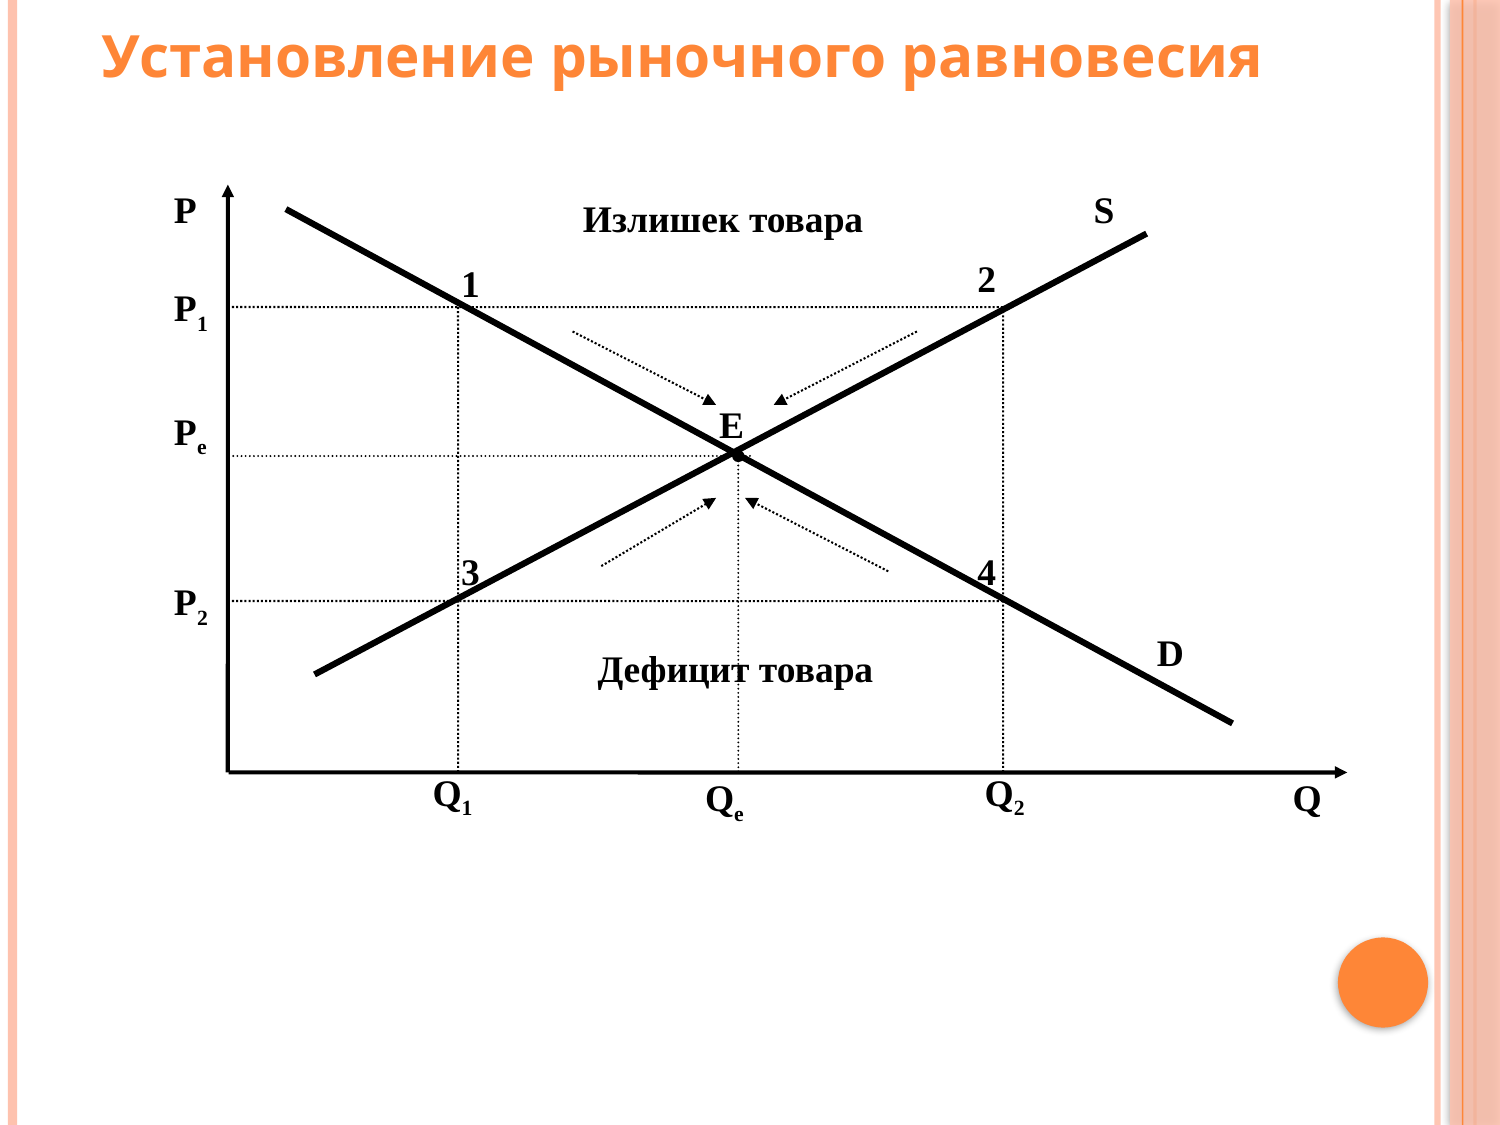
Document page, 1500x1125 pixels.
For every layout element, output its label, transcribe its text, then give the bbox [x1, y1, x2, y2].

text_box [1334, 766, 1347, 772]
text_box 3 [458, 546, 544, 621]
text_box S [1090, 184, 1148, 258]
text_box [702, 497, 717, 510]
text_box E [716, 399, 803, 474]
text_box Qe [687, 772, 774, 846]
text_box Дефицит товара [487, 637, 984, 698]
text_box Q [1289, 772, 1376, 846]
text_box D [1153, 627, 1241, 699]
text_box [229, 186, 235, 198]
text_box [745, 497, 761, 510]
text_box Q2 [974, 767, 1061, 841]
text_box P2 [171, 576, 229, 650]
text_box 1 [458, 258, 544, 340]
text_box [773, 390, 801, 405]
text_box [700, 393, 717, 405]
text_box Излишек товара [474, 187, 972, 248]
text_box 2 [974, 253, 1061, 327]
text_box Установление рыночного равновесия [32, 11, 1332, 97]
text_box 4 [974, 546, 1061, 621]
text_box P1 [171, 282, 229, 356]
text_box P [171, 184, 229, 258]
text_box Pe [171, 405, 229, 480]
text_box Q1 [429, 767, 516, 841]
